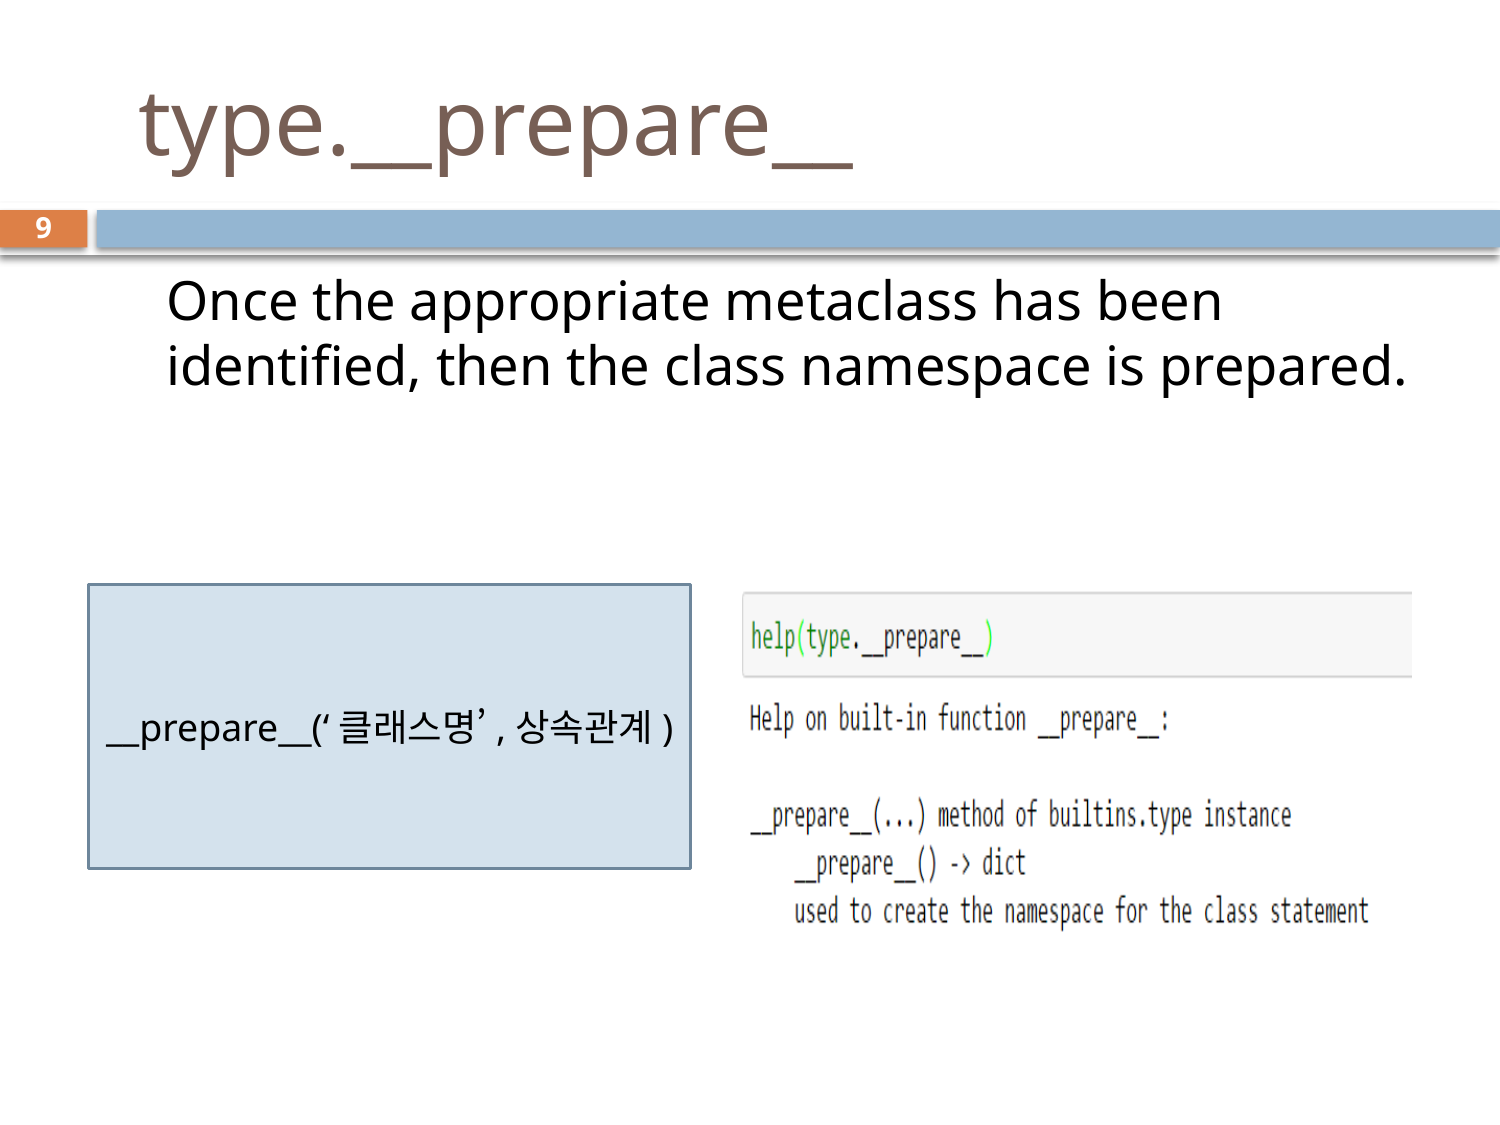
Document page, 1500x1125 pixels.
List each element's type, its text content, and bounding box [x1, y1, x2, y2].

text_box __prepare__(‘클래스명’,상속관계) [87, 583, 692, 870]
list Once the appropriate metaclass has been identified, then the class namespace is prepared. [76, 259, 1427, 480]
slide_number 9 [0, 208, 88, 249]
title type.__prepare__ [100, 37, 1438, 200]
picture [737, 582, 1412, 989]
